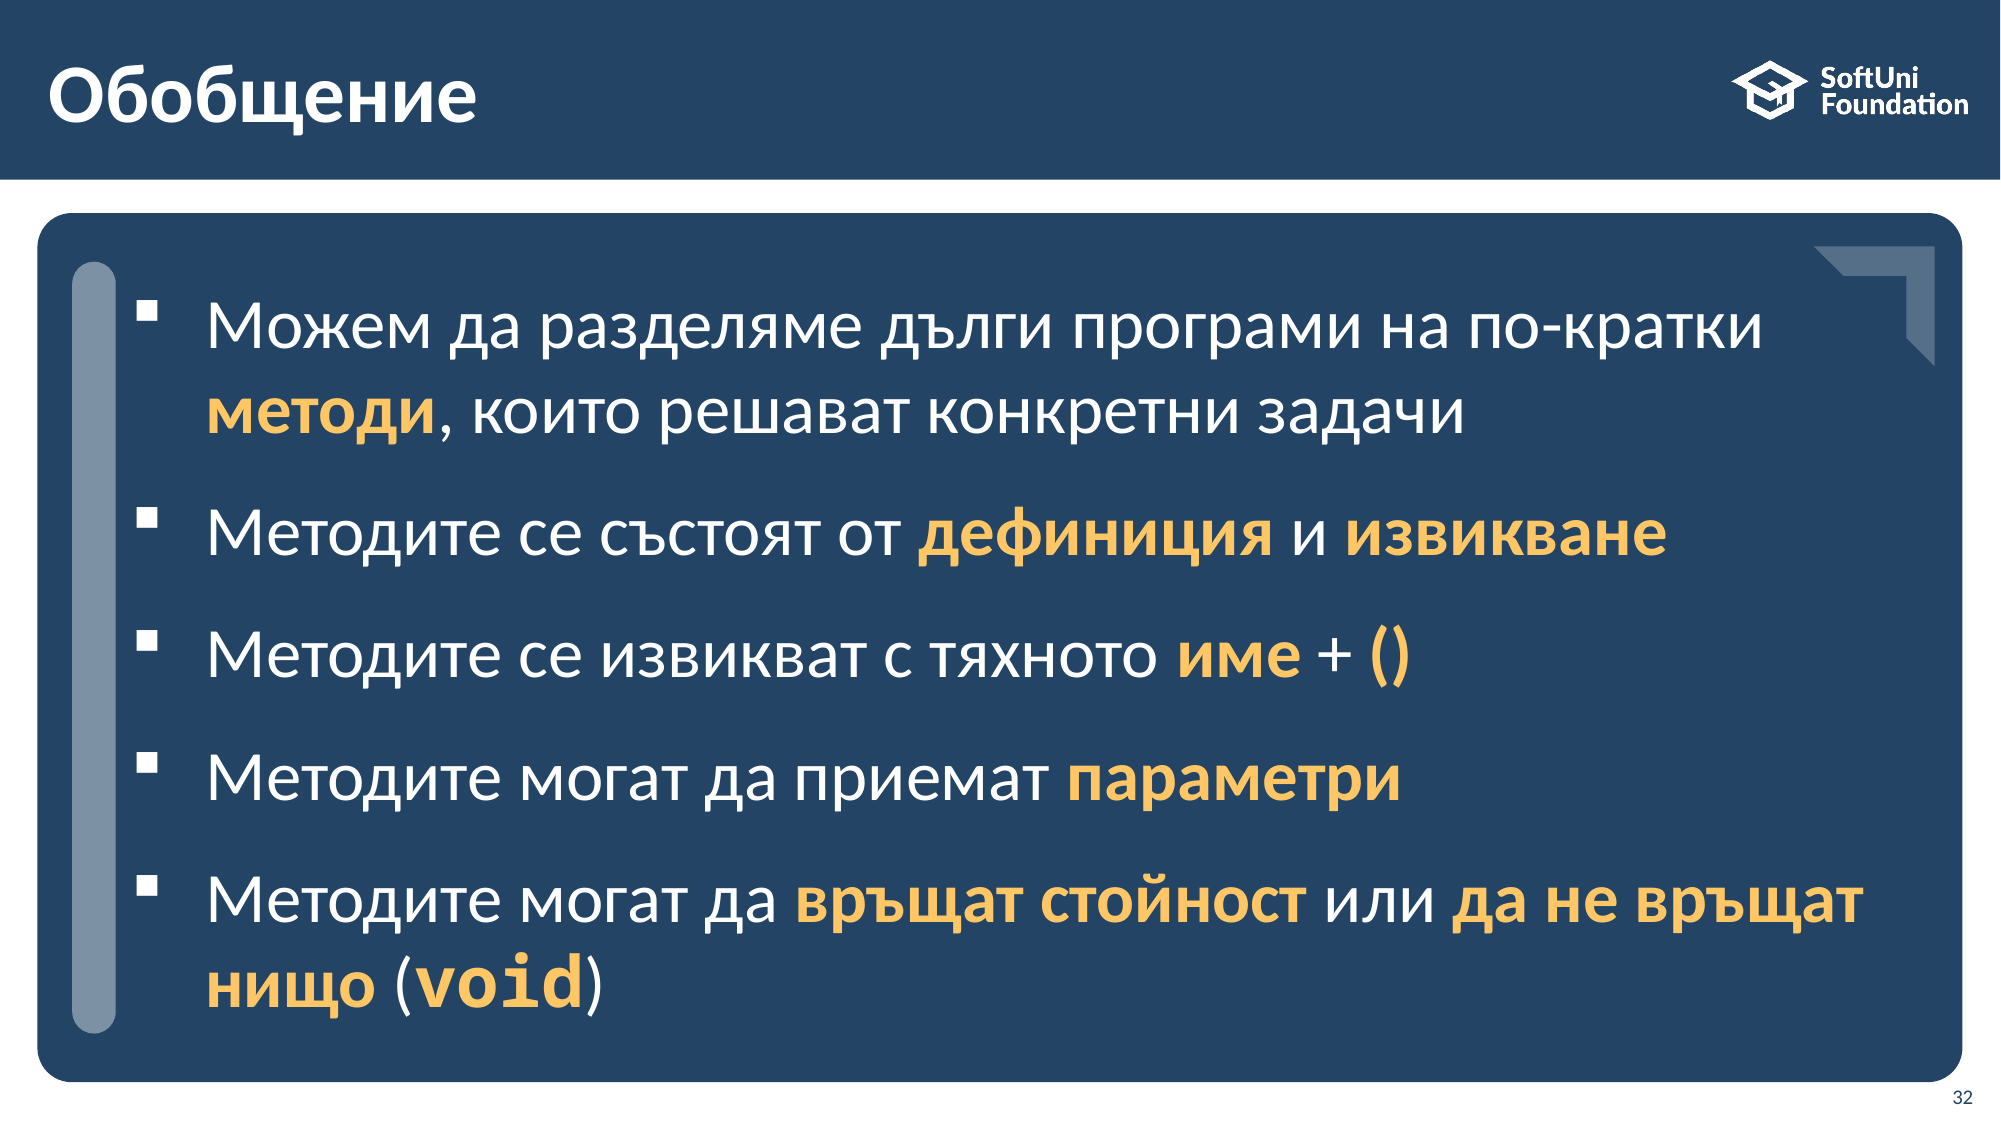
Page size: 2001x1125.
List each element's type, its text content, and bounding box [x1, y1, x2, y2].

title Обобщение [31, 16, 1716, 162]
slide_number 32 [1927, 1067, 1989, 1117]
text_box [37, 212, 1963, 1083]
picture [1731, 60, 1968, 120]
